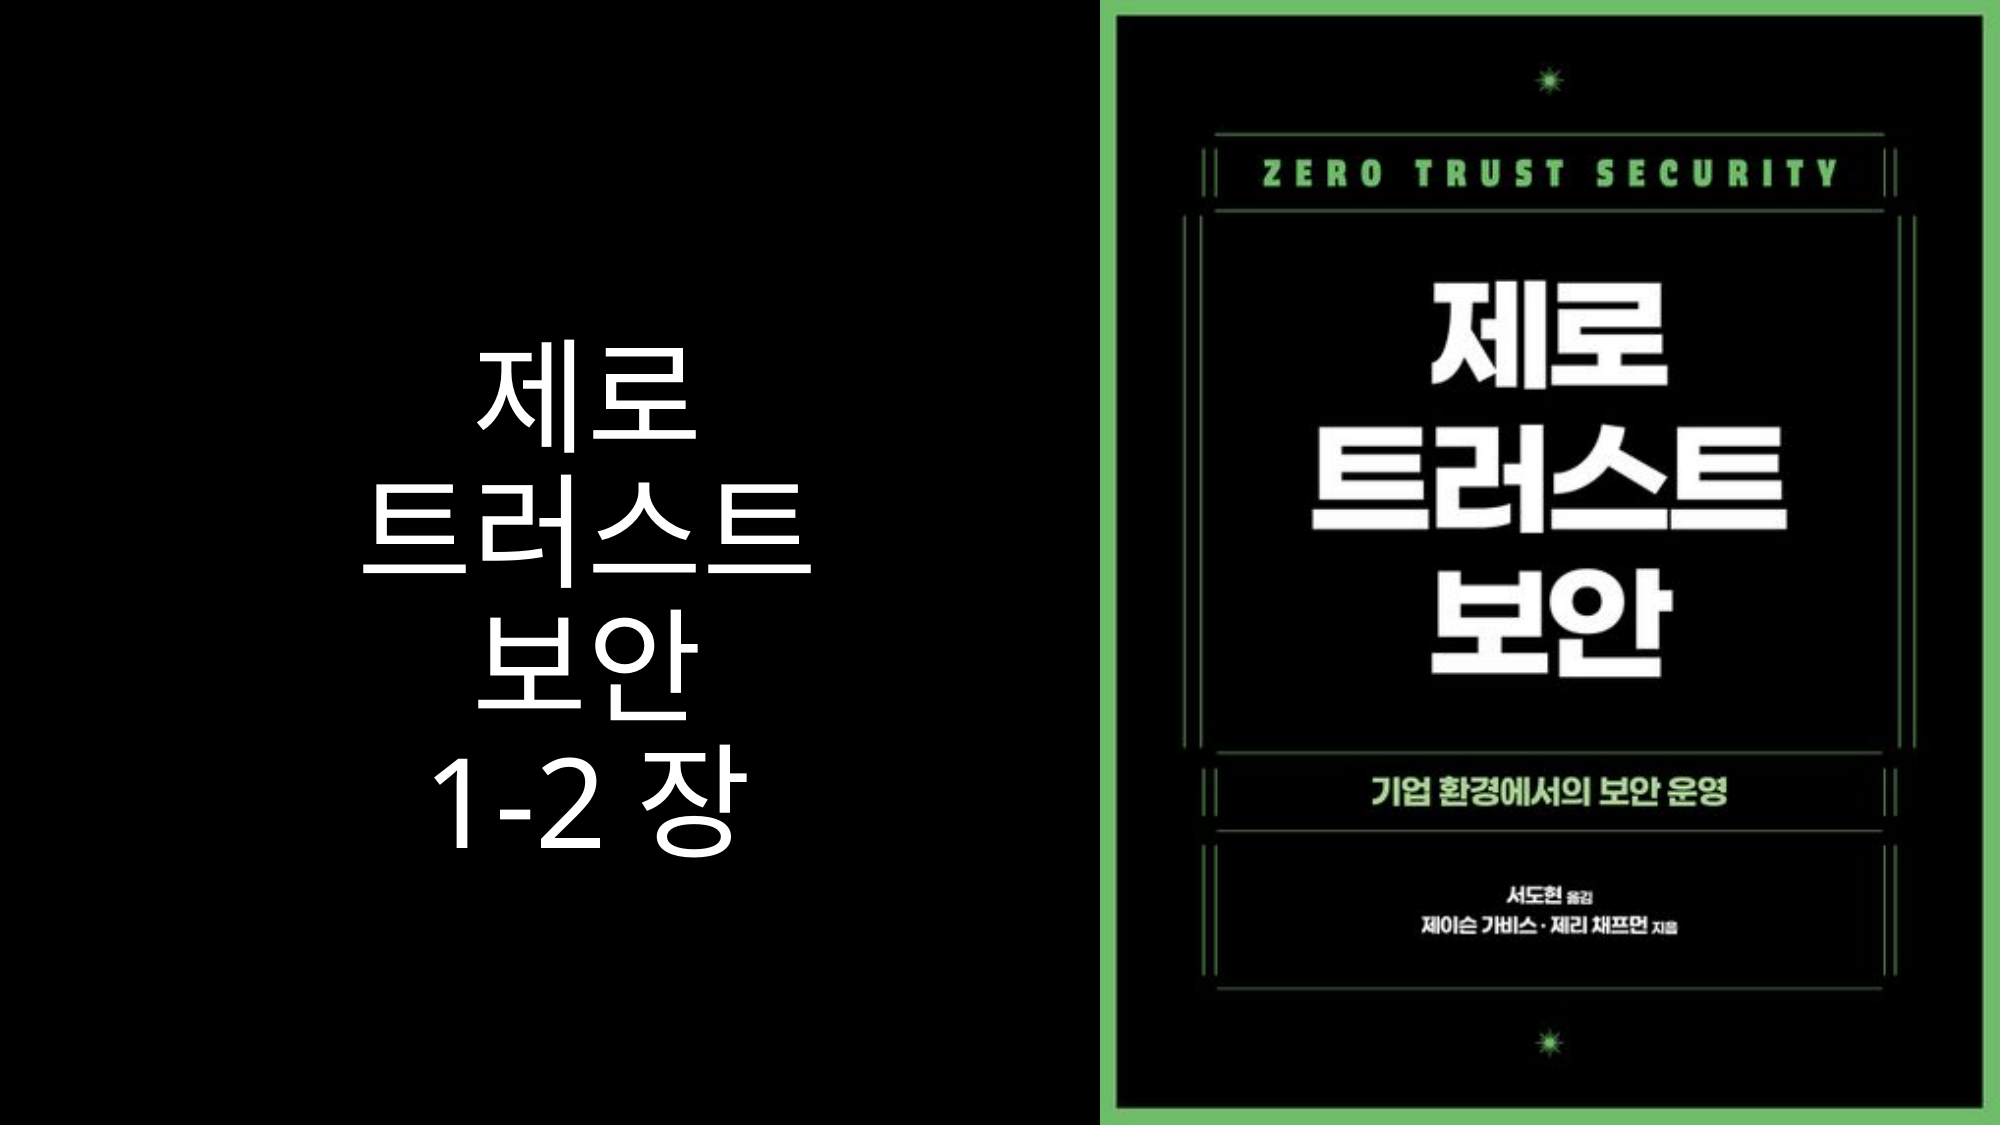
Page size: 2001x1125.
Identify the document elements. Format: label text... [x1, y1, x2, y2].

picture [1100, 0, 2000, 1125]
title 제로 트러스트 보안 1-2장 [146, 131, 1029, 883]
